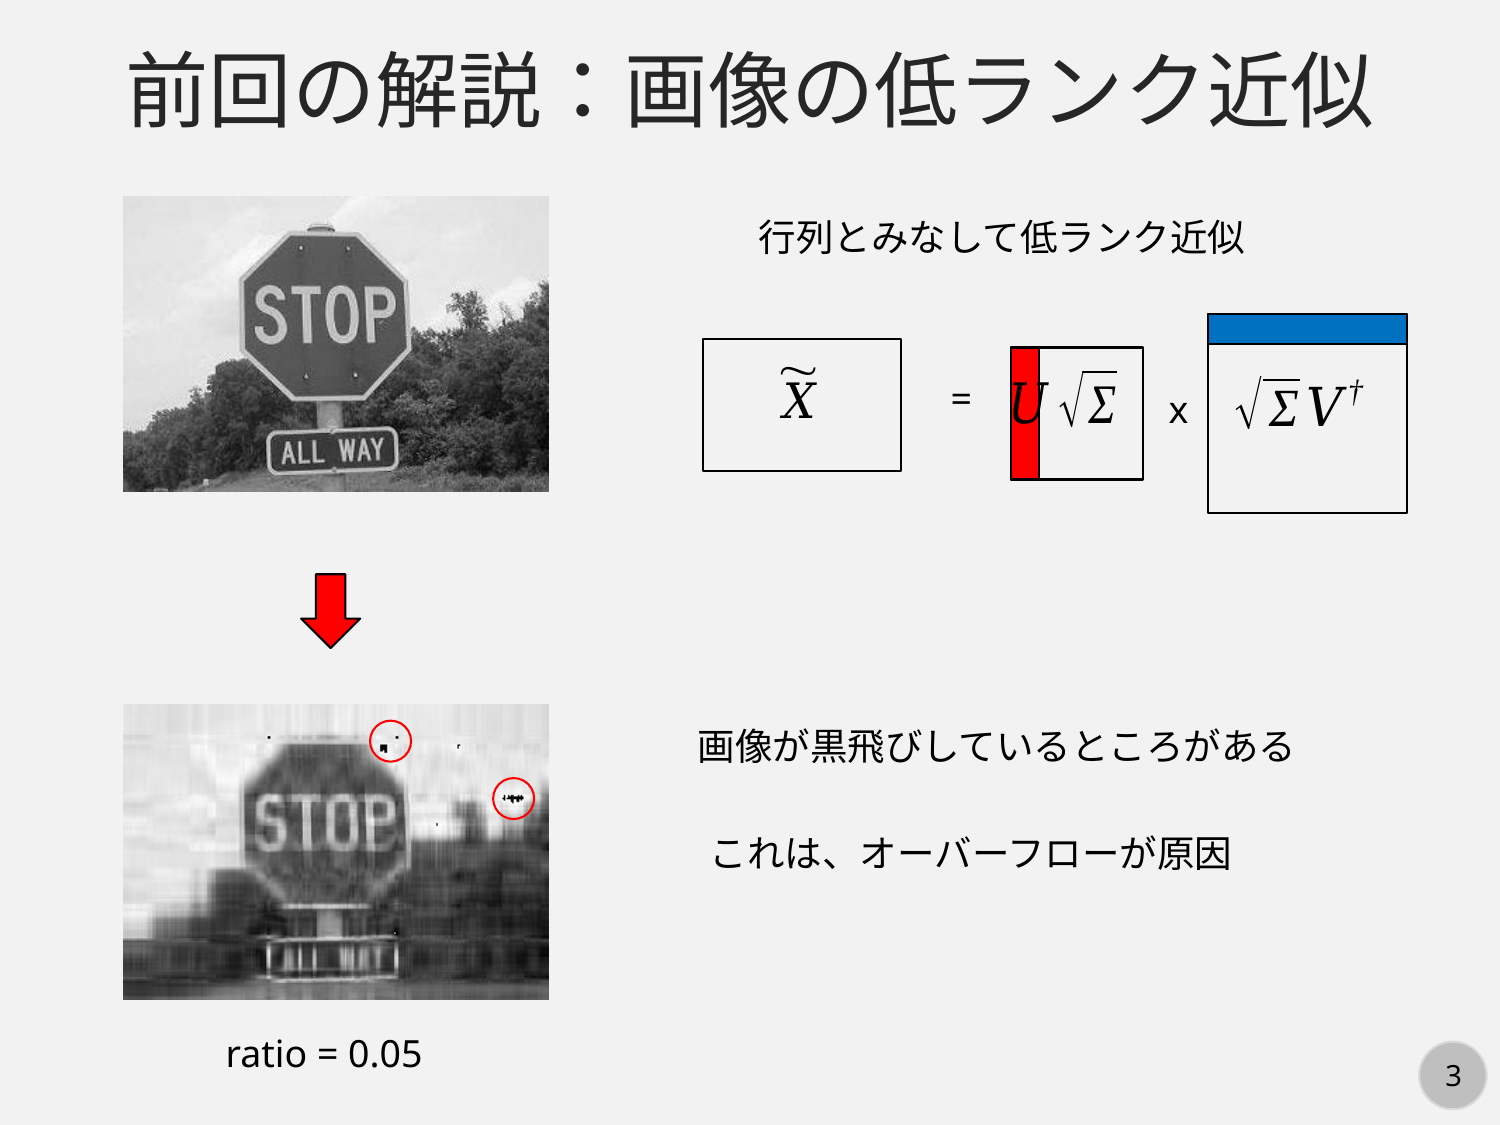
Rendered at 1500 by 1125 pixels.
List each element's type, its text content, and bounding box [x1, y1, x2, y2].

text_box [702, 314, 1407, 513]
picture [123, 196, 549, 492]
text_box これは、オーバーフローが原因 [694, 822, 1248, 882]
list 前回の解説：画像の低ランク近似 [0, 31, 1500, 155]
text_box ratio = 0.05 [210, 1023, 438, 1083]
text_box 行列とみなして低ランク近似 [743, 206, 1261, 267]
text_box 画像が黒飛びしているところがある [682, 715, 1312, 776]
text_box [123, 704, 549, 1000]
text_box [300, 573, 362, 649]
